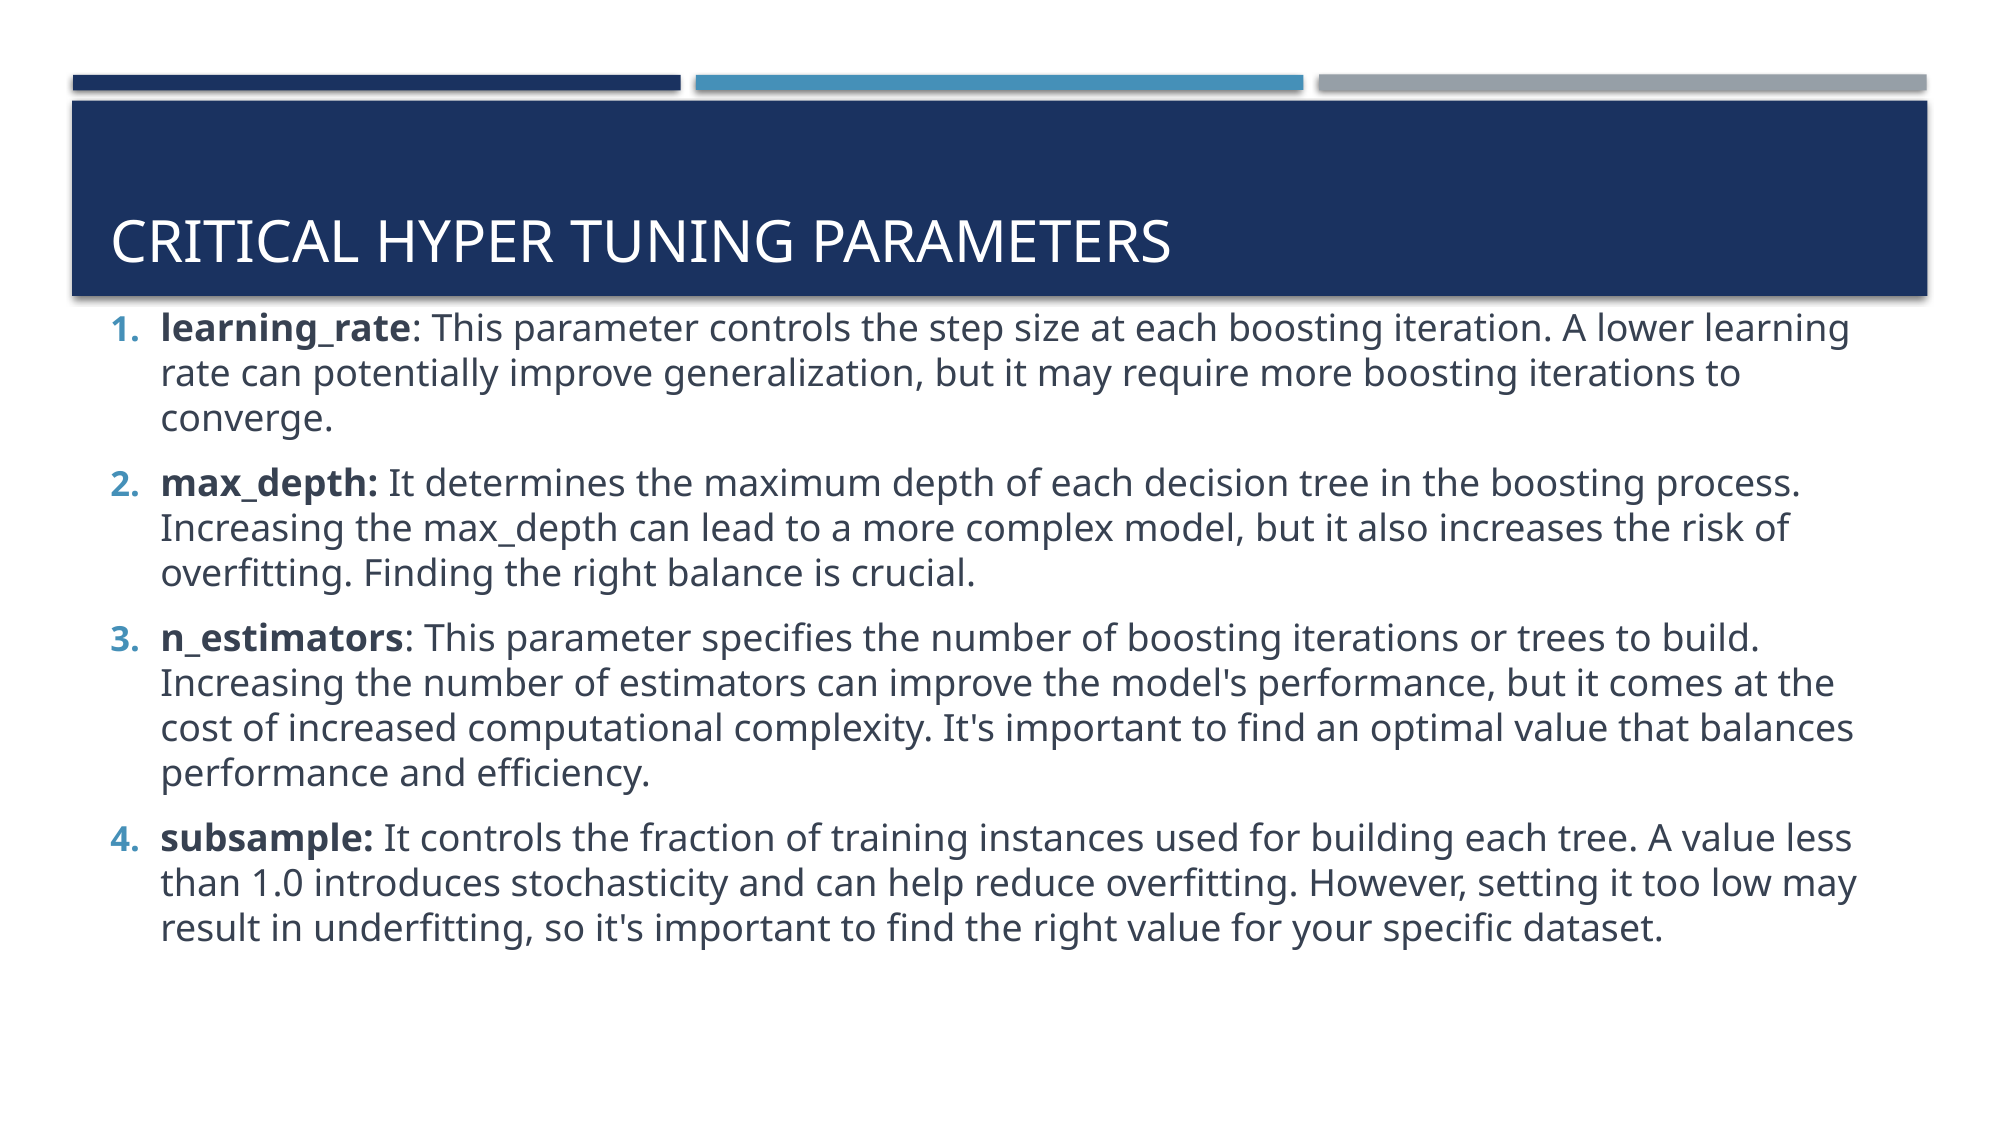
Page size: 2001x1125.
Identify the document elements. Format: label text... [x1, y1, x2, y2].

list learning_rate: This parameter controls the step size at each boosting iteration. A lower learning rate can potentially improve generalization, but it may require more boosting iterations to converge. max_depth: It determines the maximum depth of each decision tree in the boosting process. Increasing the max_depth can lead to a more complex model, but it also increases the risk of overfitting. Finding the right balance is crucial. n_estimators: This parameter specifies the number of boosting iterations or trees to build. Increasing the number of estimators can improve the model's performance, but it comes at the cost of increased computational complexity. It's important to find an optimal value that balances performance and efficiency. subsample: It controls the fraction of training instances used for building each tree. A value less than 1.0 introduces stochasticity and can help reduce overfitting. However, setting it too low may result in underfitting, so it's important to find the right value for your specific dataset. [95, 357, 1905, 962]
title Critical Hyper tuning Parameters [95, 115, 1905, 282]
